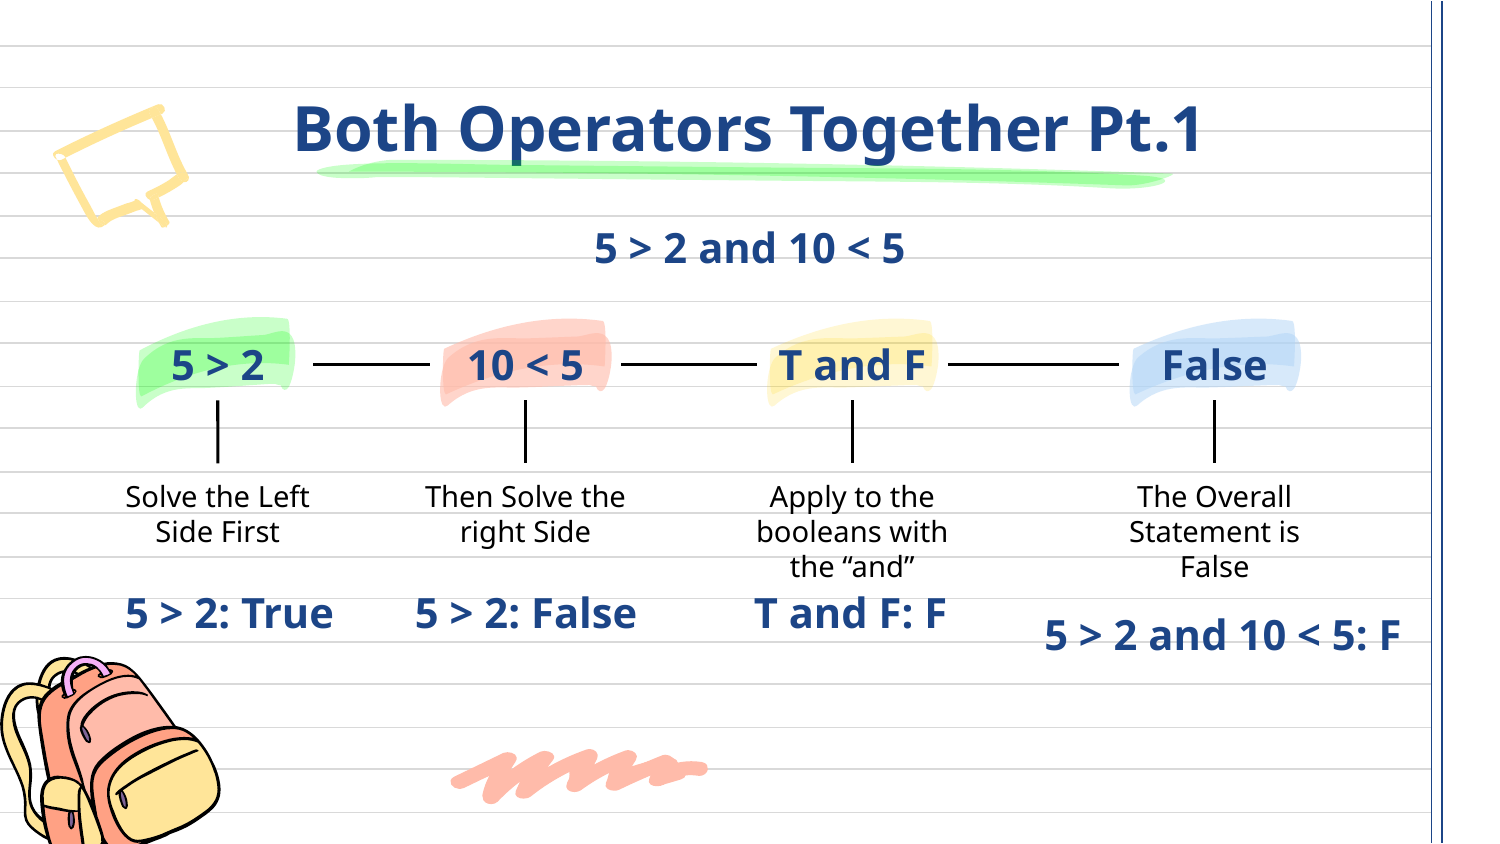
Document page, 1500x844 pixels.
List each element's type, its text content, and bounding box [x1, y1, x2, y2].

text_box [313, 159, 1187, 189]
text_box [352, 305, 661, 606]
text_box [988, 305, 1350, 606]
text_box 5 > 2 and 10 < 5 [574, 208, 926, 286]
text_box 5 > 2: False [394, 614, 659, 649]
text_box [0, 655, 222, 844]
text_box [82, 307, 354, 606]
text_box 5 > 2: True [106, 614, 353, 649]
text_box T and F: F [718, 614, 983, 649]
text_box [446, 749, 712, 804]
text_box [662, 305, 988, 606]
title Both Operators Together Pt.1 [118, 88, 1382, 148]
text_box 5 > 2 and 10 < 5: F [1029, 593, 1418, 666]
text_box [68, 121, 193, 239]
